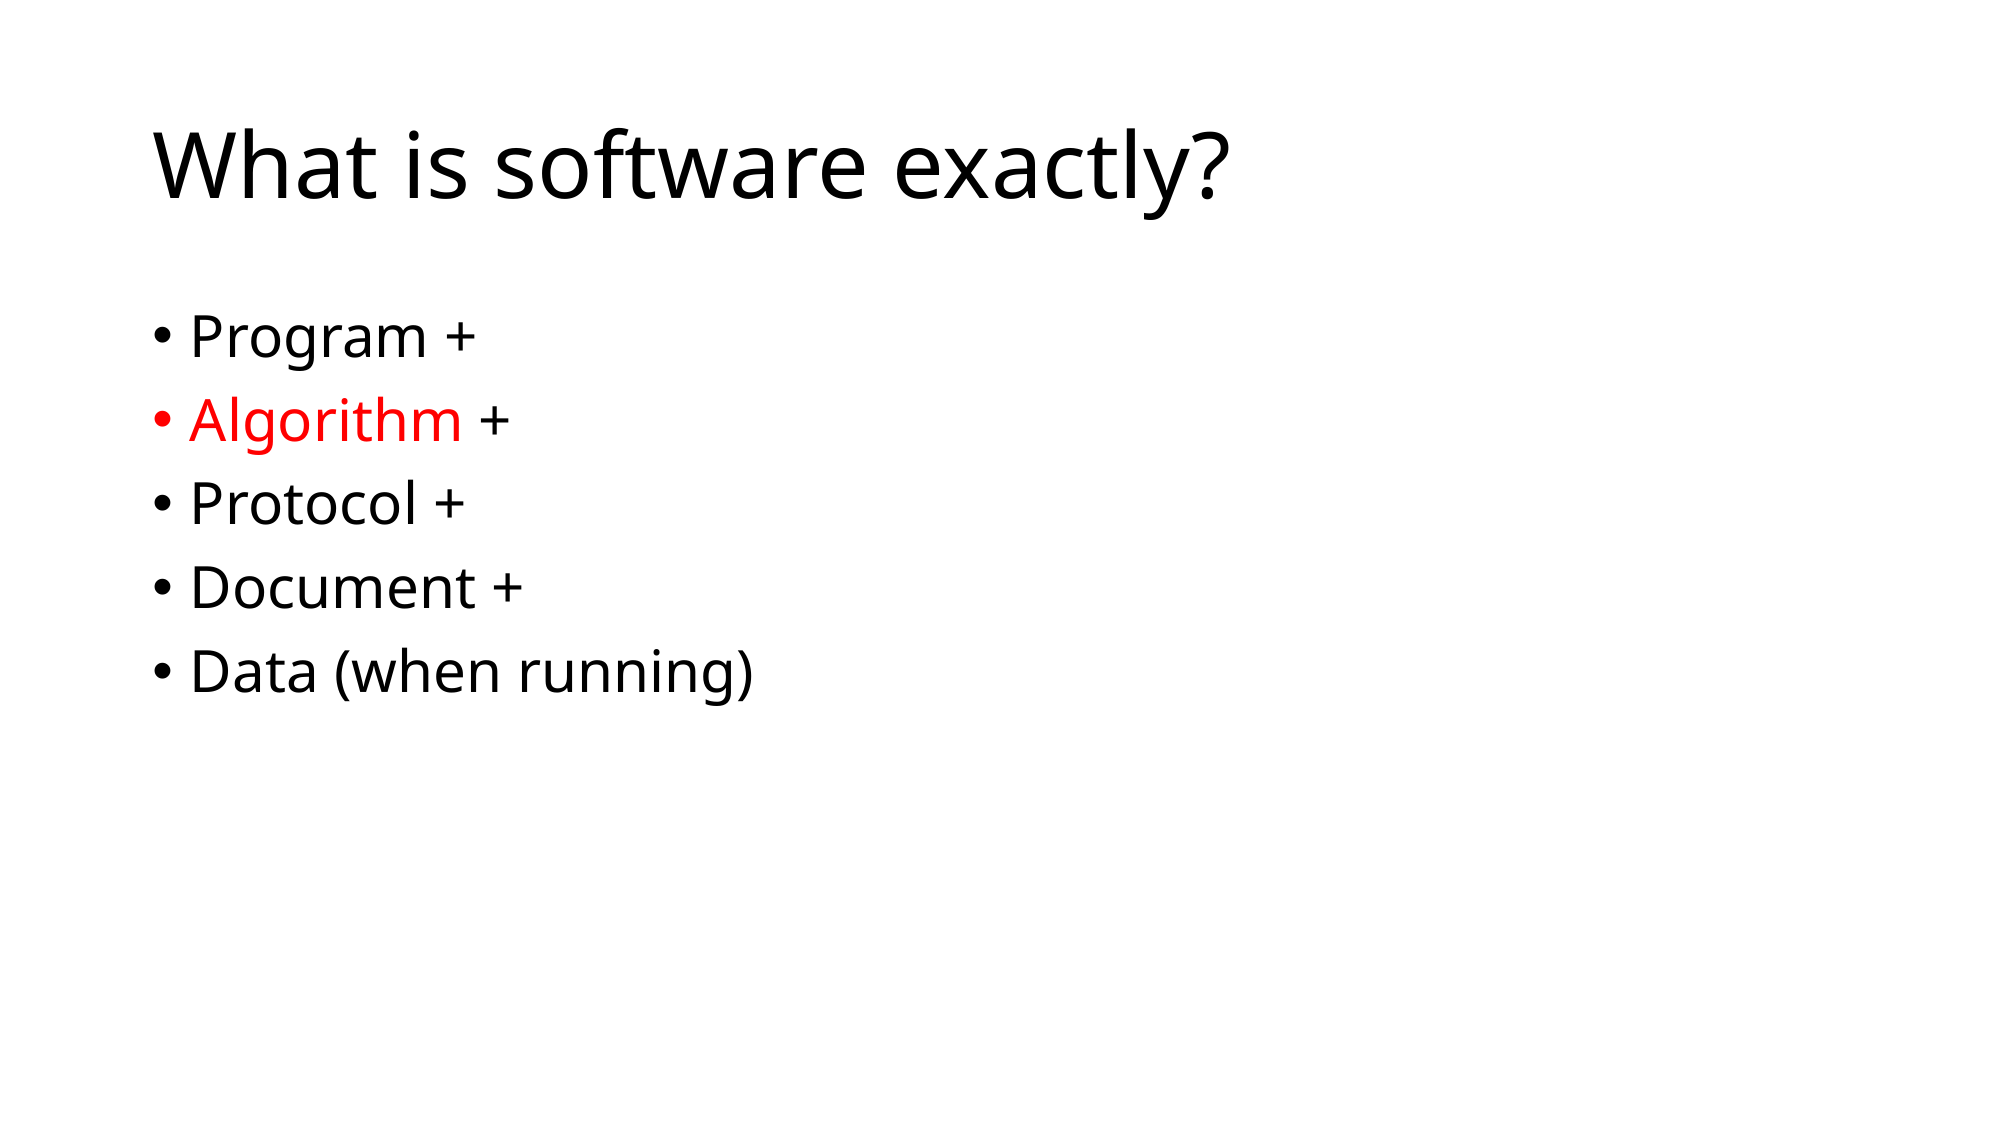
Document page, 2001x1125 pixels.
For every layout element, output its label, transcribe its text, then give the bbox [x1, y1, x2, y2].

list Program + Algorithm + Protocol + Document + Data (when running) [137, 299, 1863, 1014]
title What is software exactly? [137, 59, 1863, 278]
